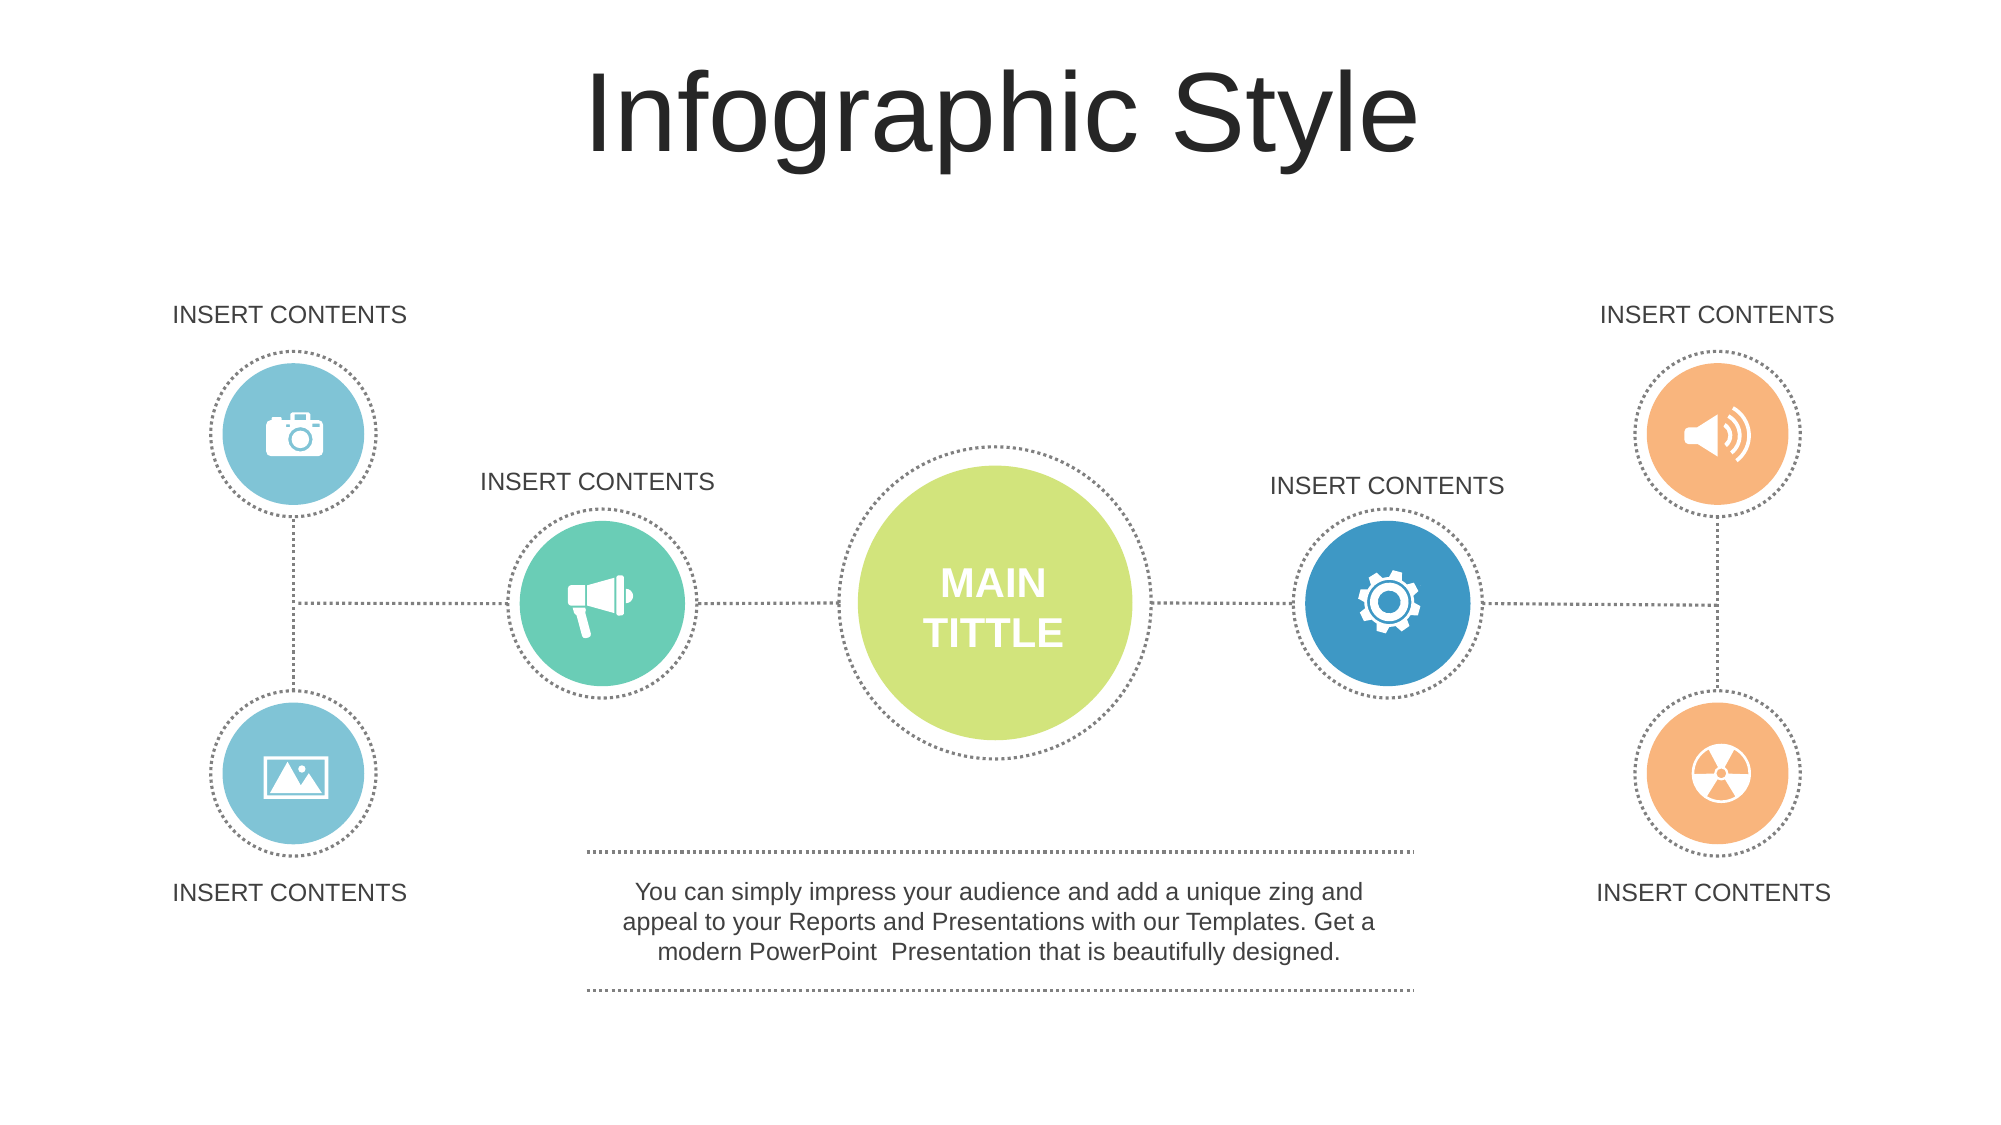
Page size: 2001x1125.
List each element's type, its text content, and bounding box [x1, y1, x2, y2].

text_box INSERT CONTENTS [1585, 290, 1851, 336]
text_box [1293, 508, 1483, 698]
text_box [838, 446, 1152, 759]
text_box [210, 351, 376, 517]
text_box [507, 508, 697, 698]
text_box INSERT CONTENTS [157, 869, 430, 914]
text_box INSERT CONTENTS [465, 458, 738, 503]
text_box INSERT CONTENTS [1581, 869, 1854, 914]
text_box INSERT CONTENTS [157, 290, 430, 336]
text_box INSERT CONTENTS [1255, 461, 1528, 507]
list Infographic Style [53, 55, 1952, 175]
text_box You can simply impress your audience and add a unique zing and appeal to your Reports and Presentations with our Templates. Get a modern PowerPoint Presentation that is beautifully designed. [581, 868, 1419, 973]
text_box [210, 690, 376, 857]
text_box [1634, 690, 1801, 857]
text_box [1634, 351, 1801, 517]
